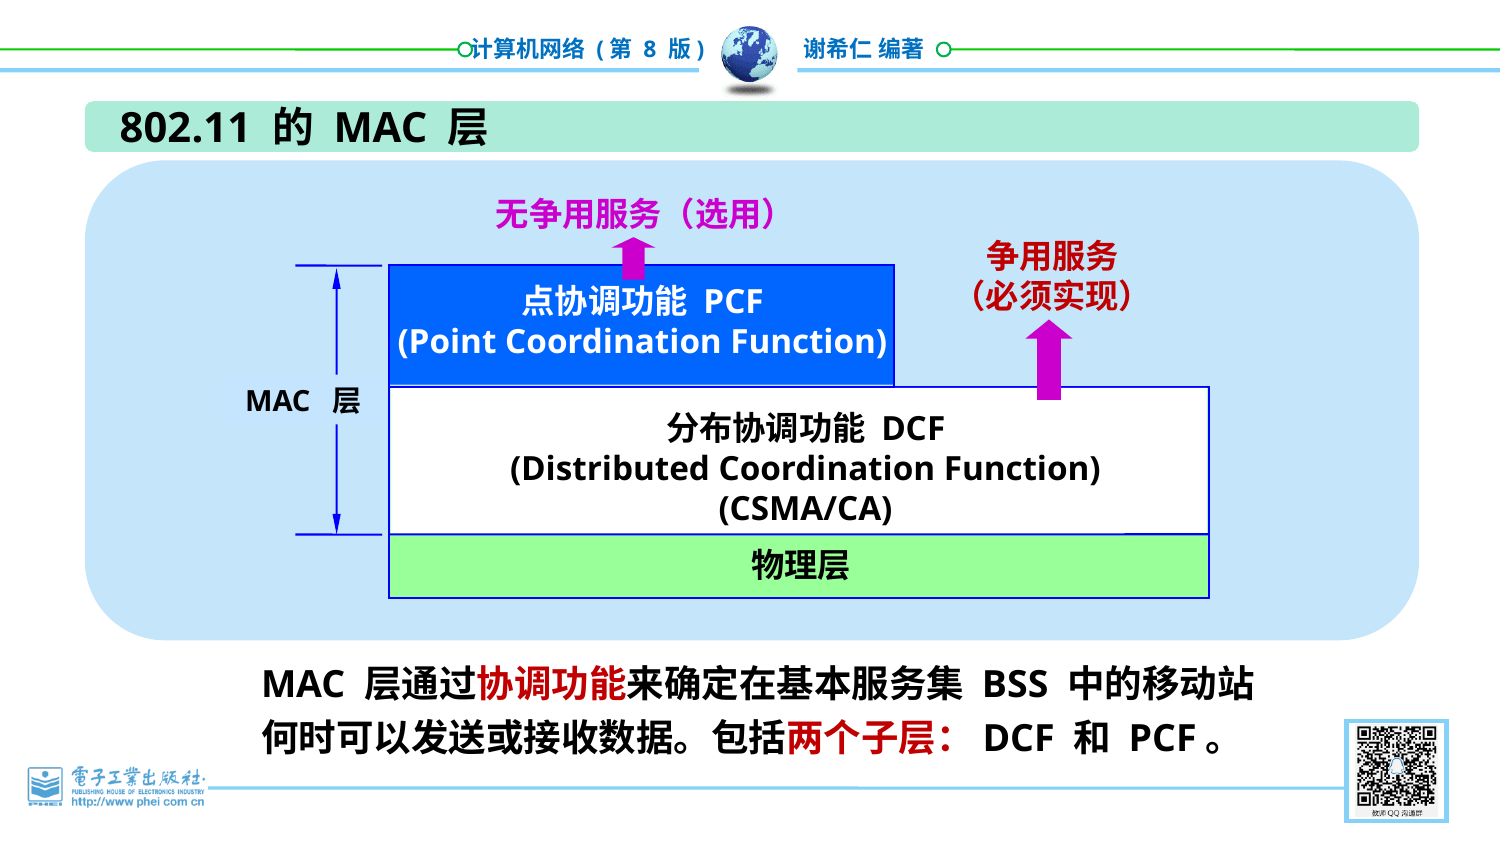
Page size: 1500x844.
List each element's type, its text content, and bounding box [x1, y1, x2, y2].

text_box [82, 158, 1422, 643]
text_box MAC 层通过协调功能来确定在基本服务集 BSS 中的移动站何时可以发送或接收数据。包括两个子层：DCF 和 PCF。 [246, 643, 1291, 767]
picture [23, 764, 208, 809]
picture [1355, 724, 1438, 817]
text_box 802.11 的 MAC 层 [104, 93, 515, 158]
text_box [84, 101, 104, 152]
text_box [222, 185, 1210, 599]
text_box [515, 101, 1420, 152]
picture [719, 24, 780, 100]
